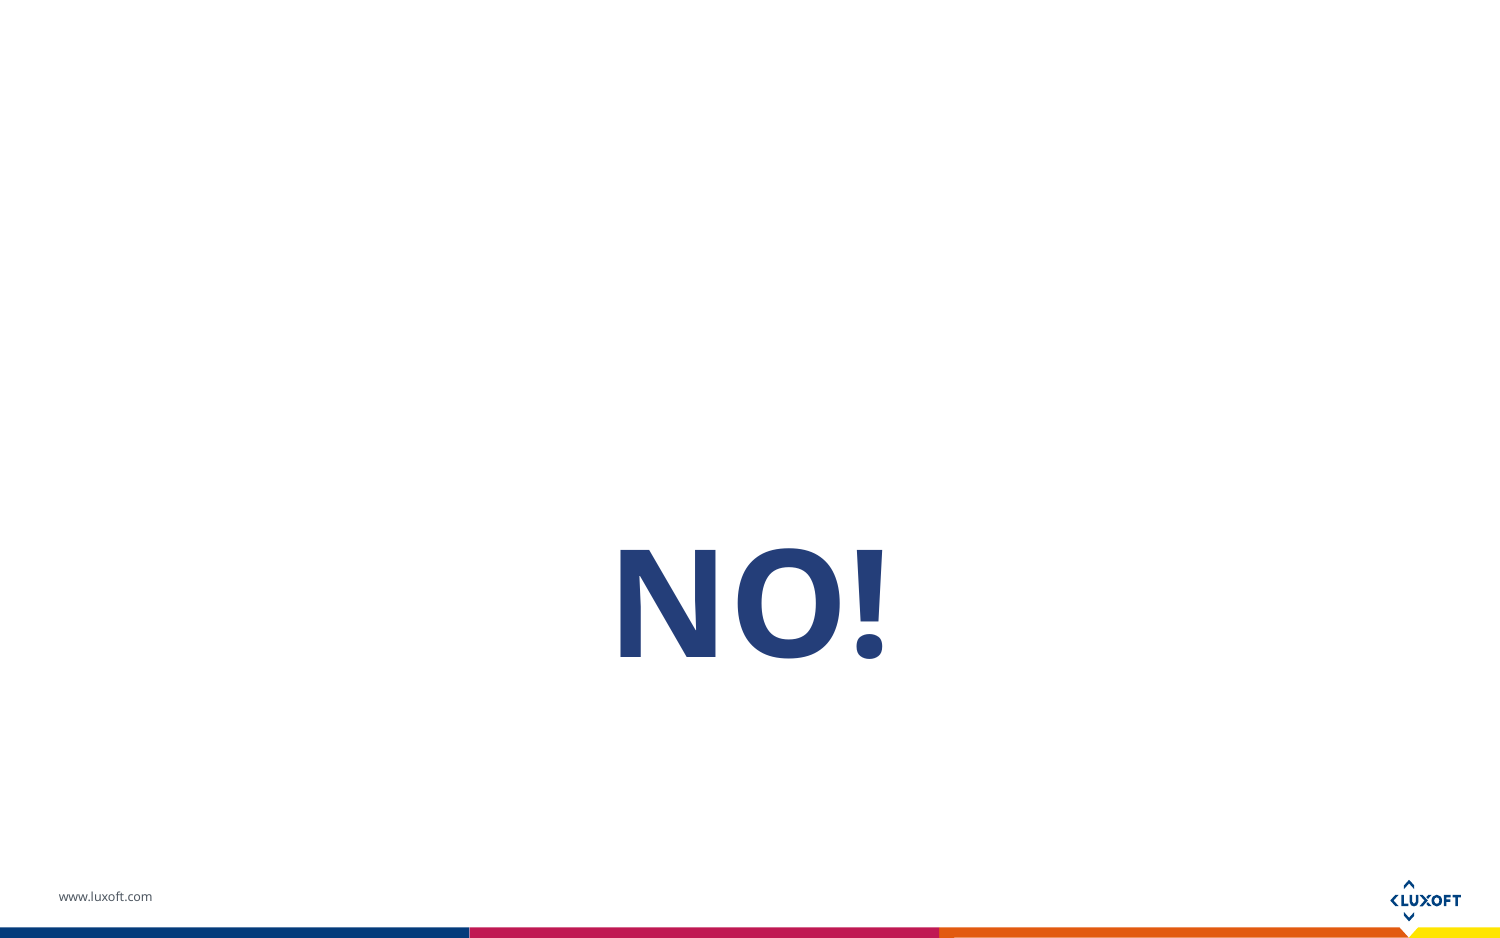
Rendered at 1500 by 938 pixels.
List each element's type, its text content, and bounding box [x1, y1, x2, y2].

title NO! [136, 501, 1363, 737]
